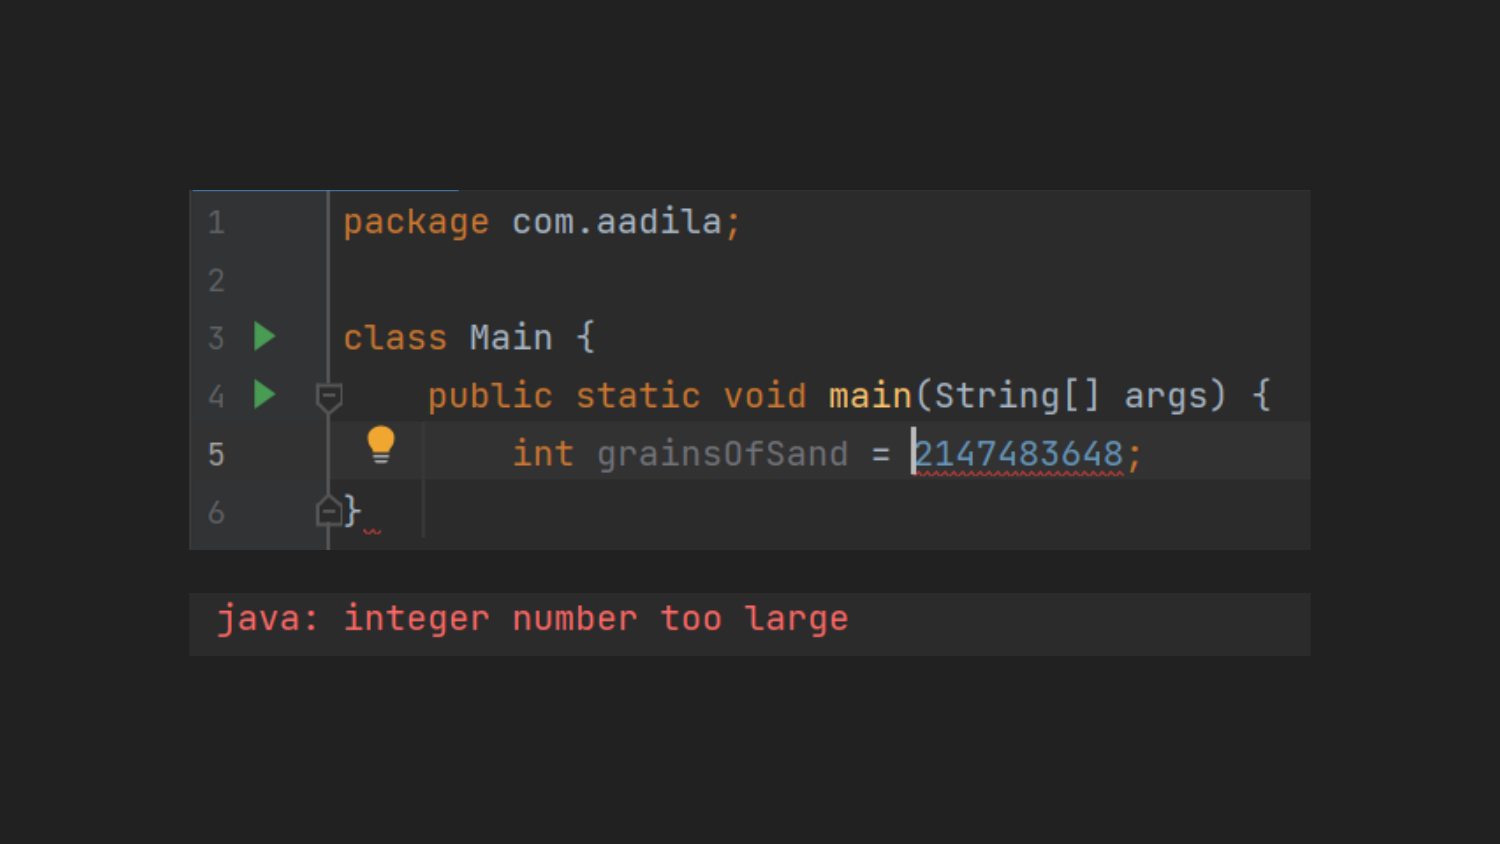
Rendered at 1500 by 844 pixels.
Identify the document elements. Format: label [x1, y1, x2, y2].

picture [189, 593, 1311, 656]
picture [189, 190, 1311, 551]
